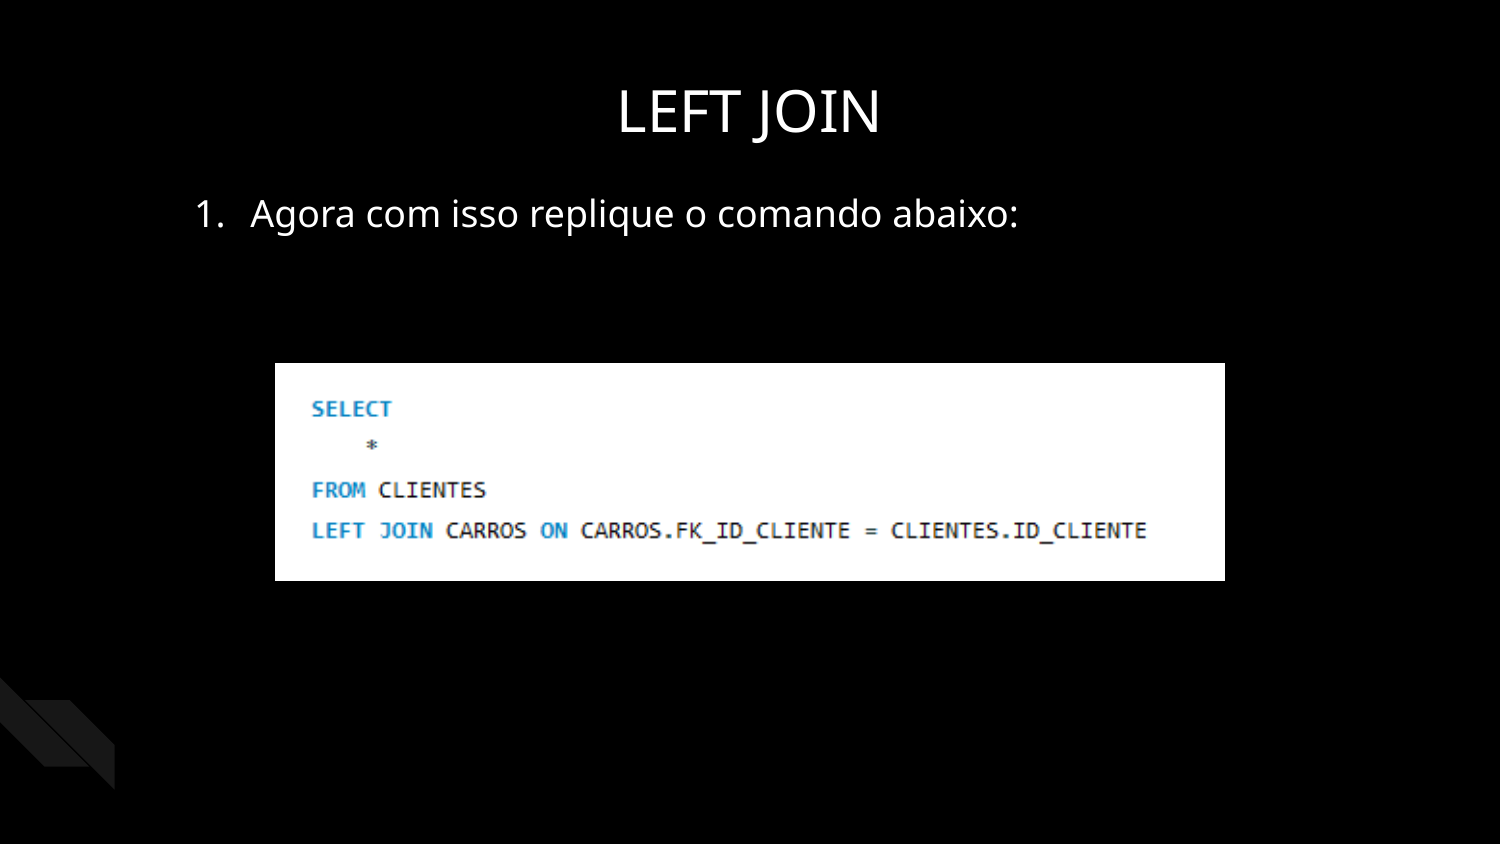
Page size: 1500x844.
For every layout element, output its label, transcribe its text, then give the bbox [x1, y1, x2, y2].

text_box Agora com isso replique o comando abaixo: [160, 175, 1340, 251]
picture [275, 363, 1225, 581]
text_box LEFT JOIN [93, 59, 1407, 160]
